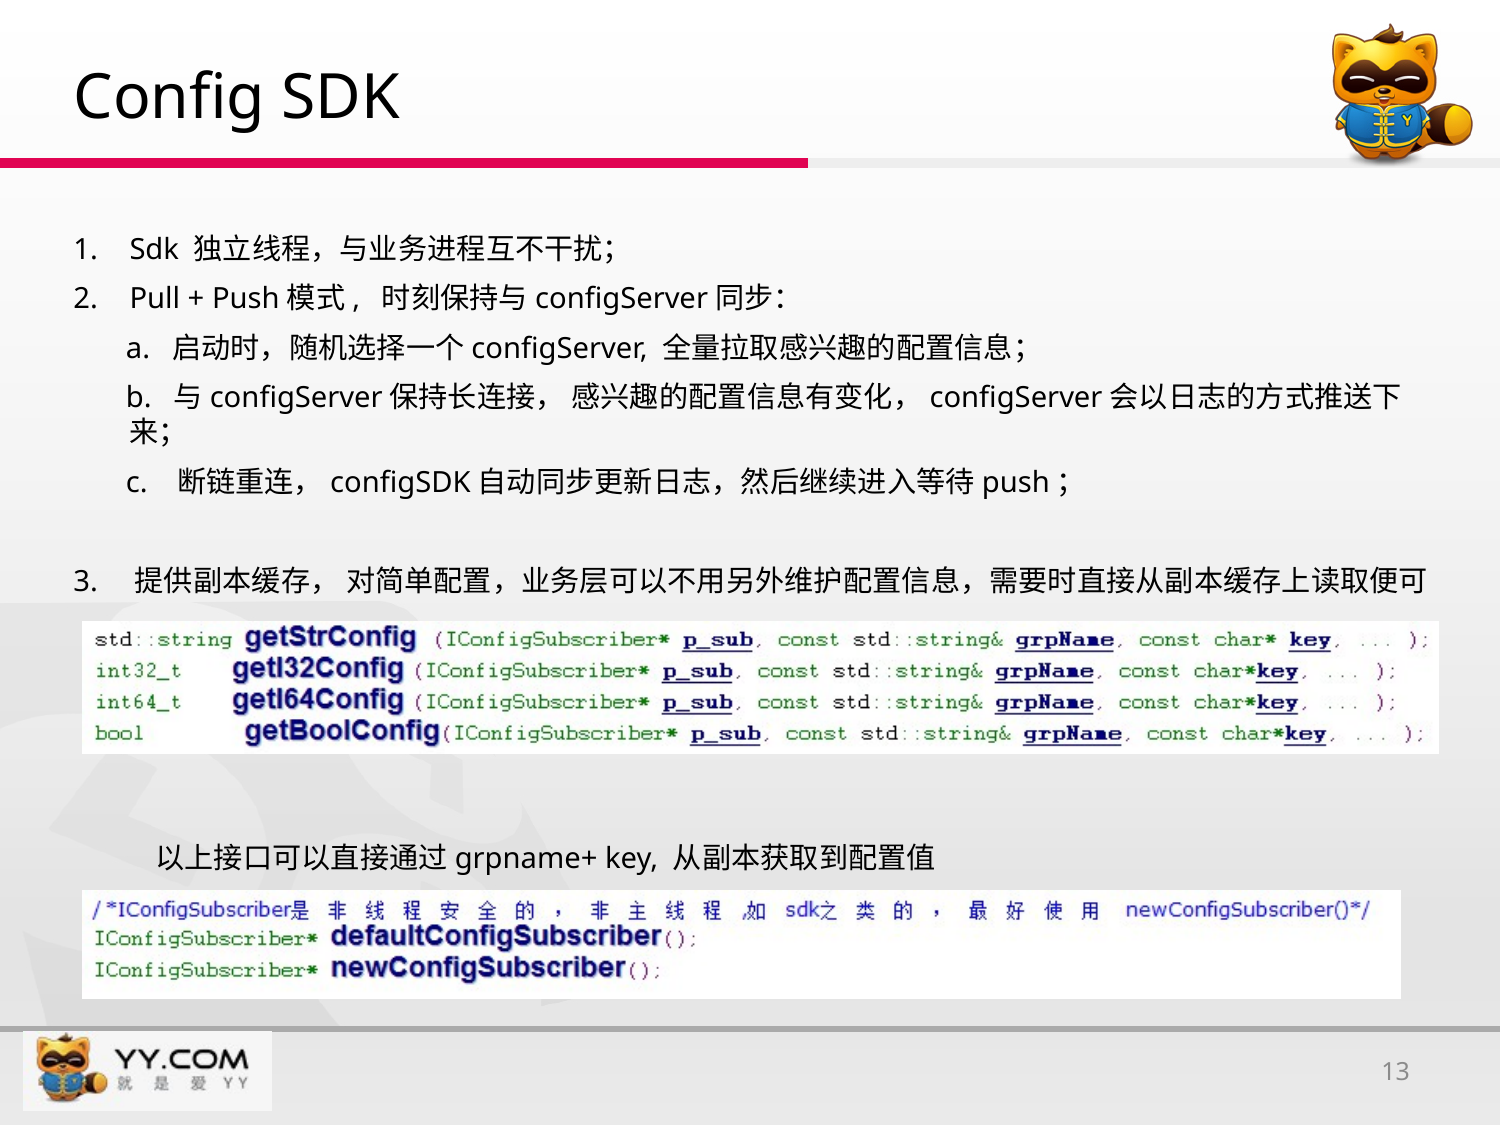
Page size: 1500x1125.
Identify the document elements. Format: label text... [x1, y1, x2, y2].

title Config SDK [58, 0, 1500, 188]
picture [0, 0, 1500, 1125]
text_box Sdk 独立线程，与业务进程互不干扰； Pull + Push模式, 时刻保持与configServer同步： a. 启动时，随机选择一个configServer, 全量拉取感兴趣的配置信息； b. 与configServer保持长连接， 感兴趣的配置信息有变化，configServer会以日志的方式推送下来； c. 断链重连，configSDK自动同步更新日志，然后继续进入等待push； 3. 提供副本缓存， 对简单配置，业务层可以不用另外维护配置信息，需要时直接从副本缓存上读取便可 [58, 222, 1472, 605]
slide_number 13 [1074, 1042, 1425, 1103]
text_box 以上接口可以直接通过grpname+ key, 从副本获取到配置值 [140, 831, 951, 882]
